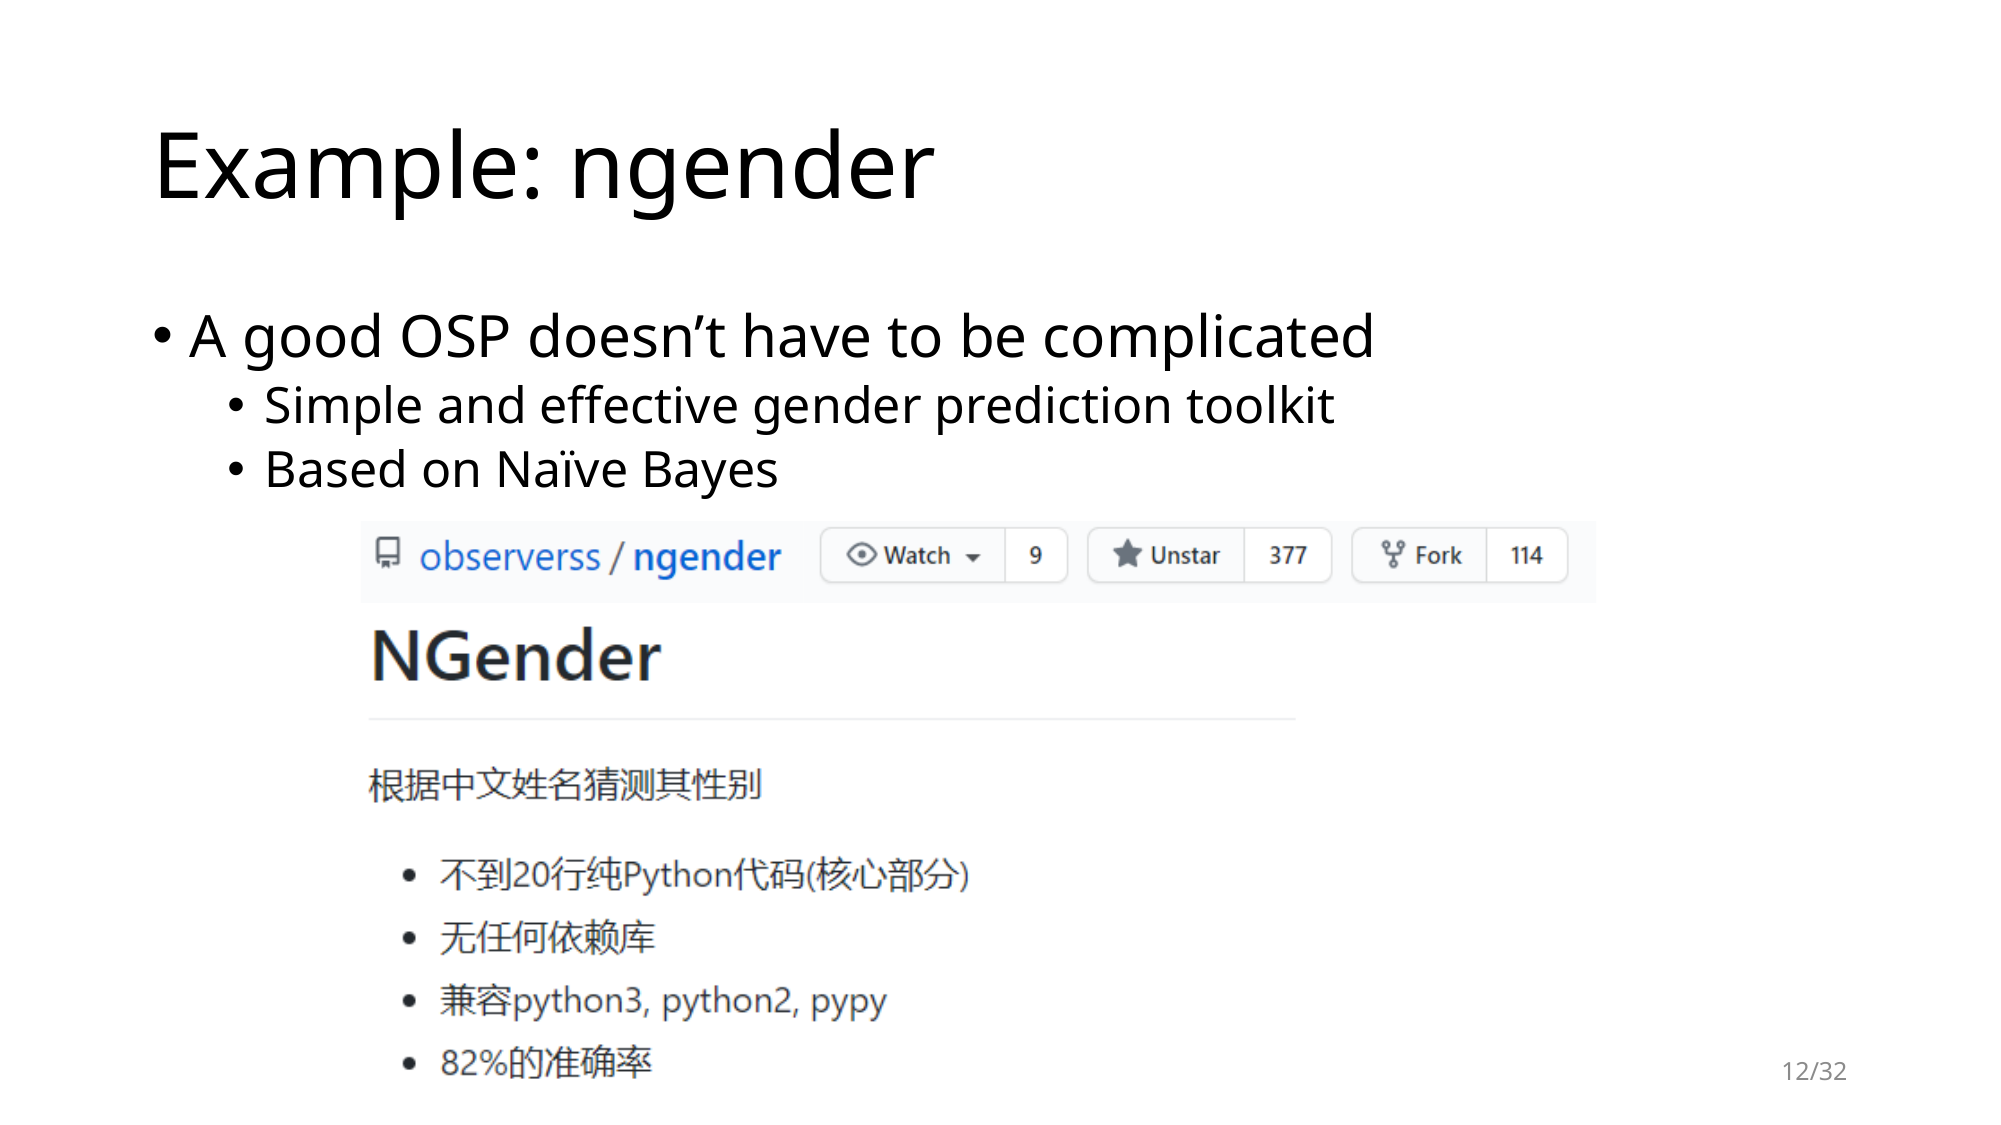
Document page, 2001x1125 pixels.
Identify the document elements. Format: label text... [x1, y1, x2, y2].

title Example: ngender [137, 59, 1863, 278]
picture [337, 521, 1597, 1087]
list A good OSP doesn’t have to be complicated Simple and effective gender prediction toolkit Based on Naïve Bayes [137, 299, 1863, 1014]
slide_number 12/32 [1412, 1042, 1863, 1103]
